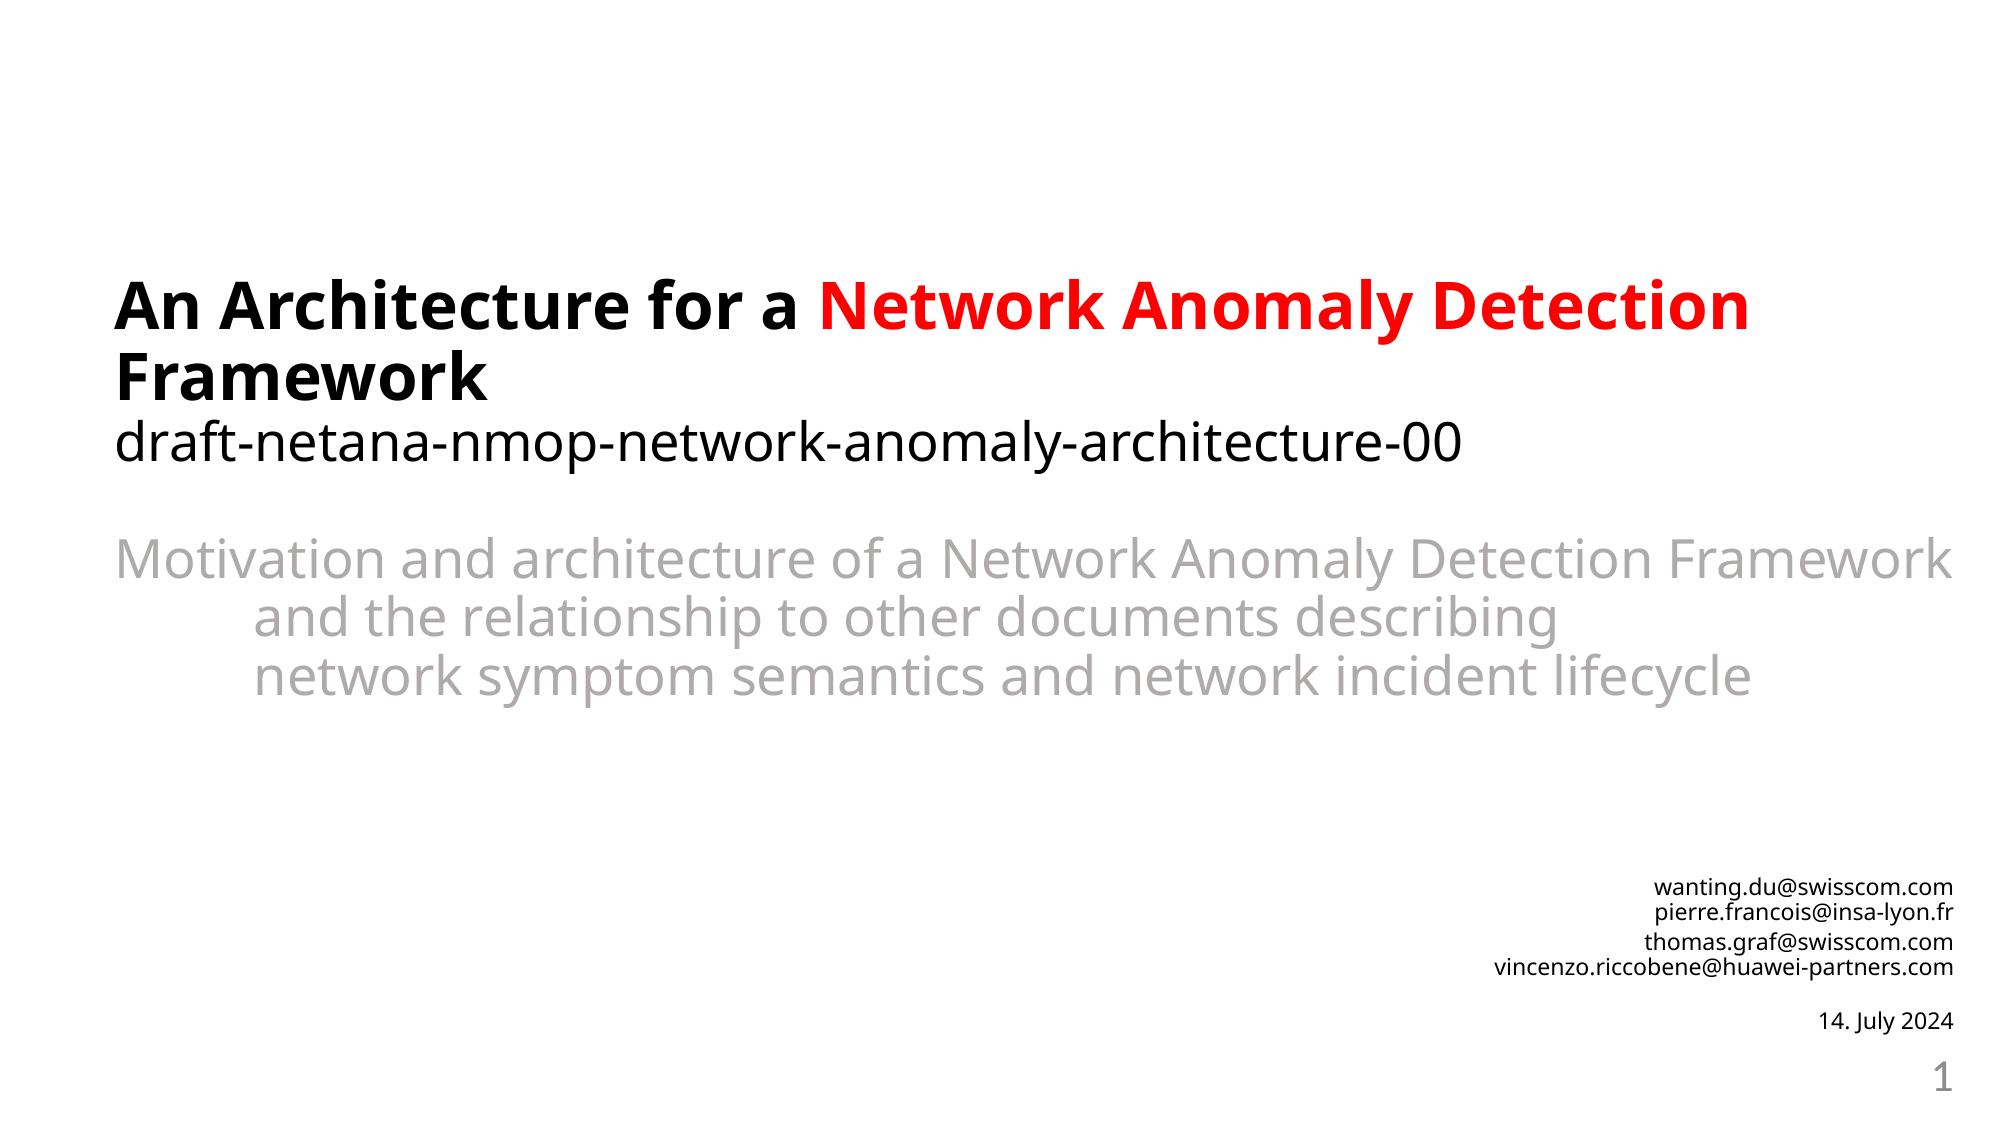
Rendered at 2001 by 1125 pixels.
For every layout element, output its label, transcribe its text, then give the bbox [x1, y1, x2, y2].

text_box wanting.du@swisscom.com pierre.francois@insa-lyon.fr thomas.graf@swisscom.com vincenzo.riccobene@huawei-partners.com 14. July 2024 [137, 867, 1969, 1044]
slide_number 1 [1900, 1044, 1969, 1104]
text_box An Architecture for a Network Anomaly Detection Framework draft-netana-nmop-network-anomaly-architecture-00 Motivation and architecture of a Network Anomaly Detection Framework and the relationship to other documents describing network symptom semantics and network incident lifecycle [99, 224, 1969, 756]
